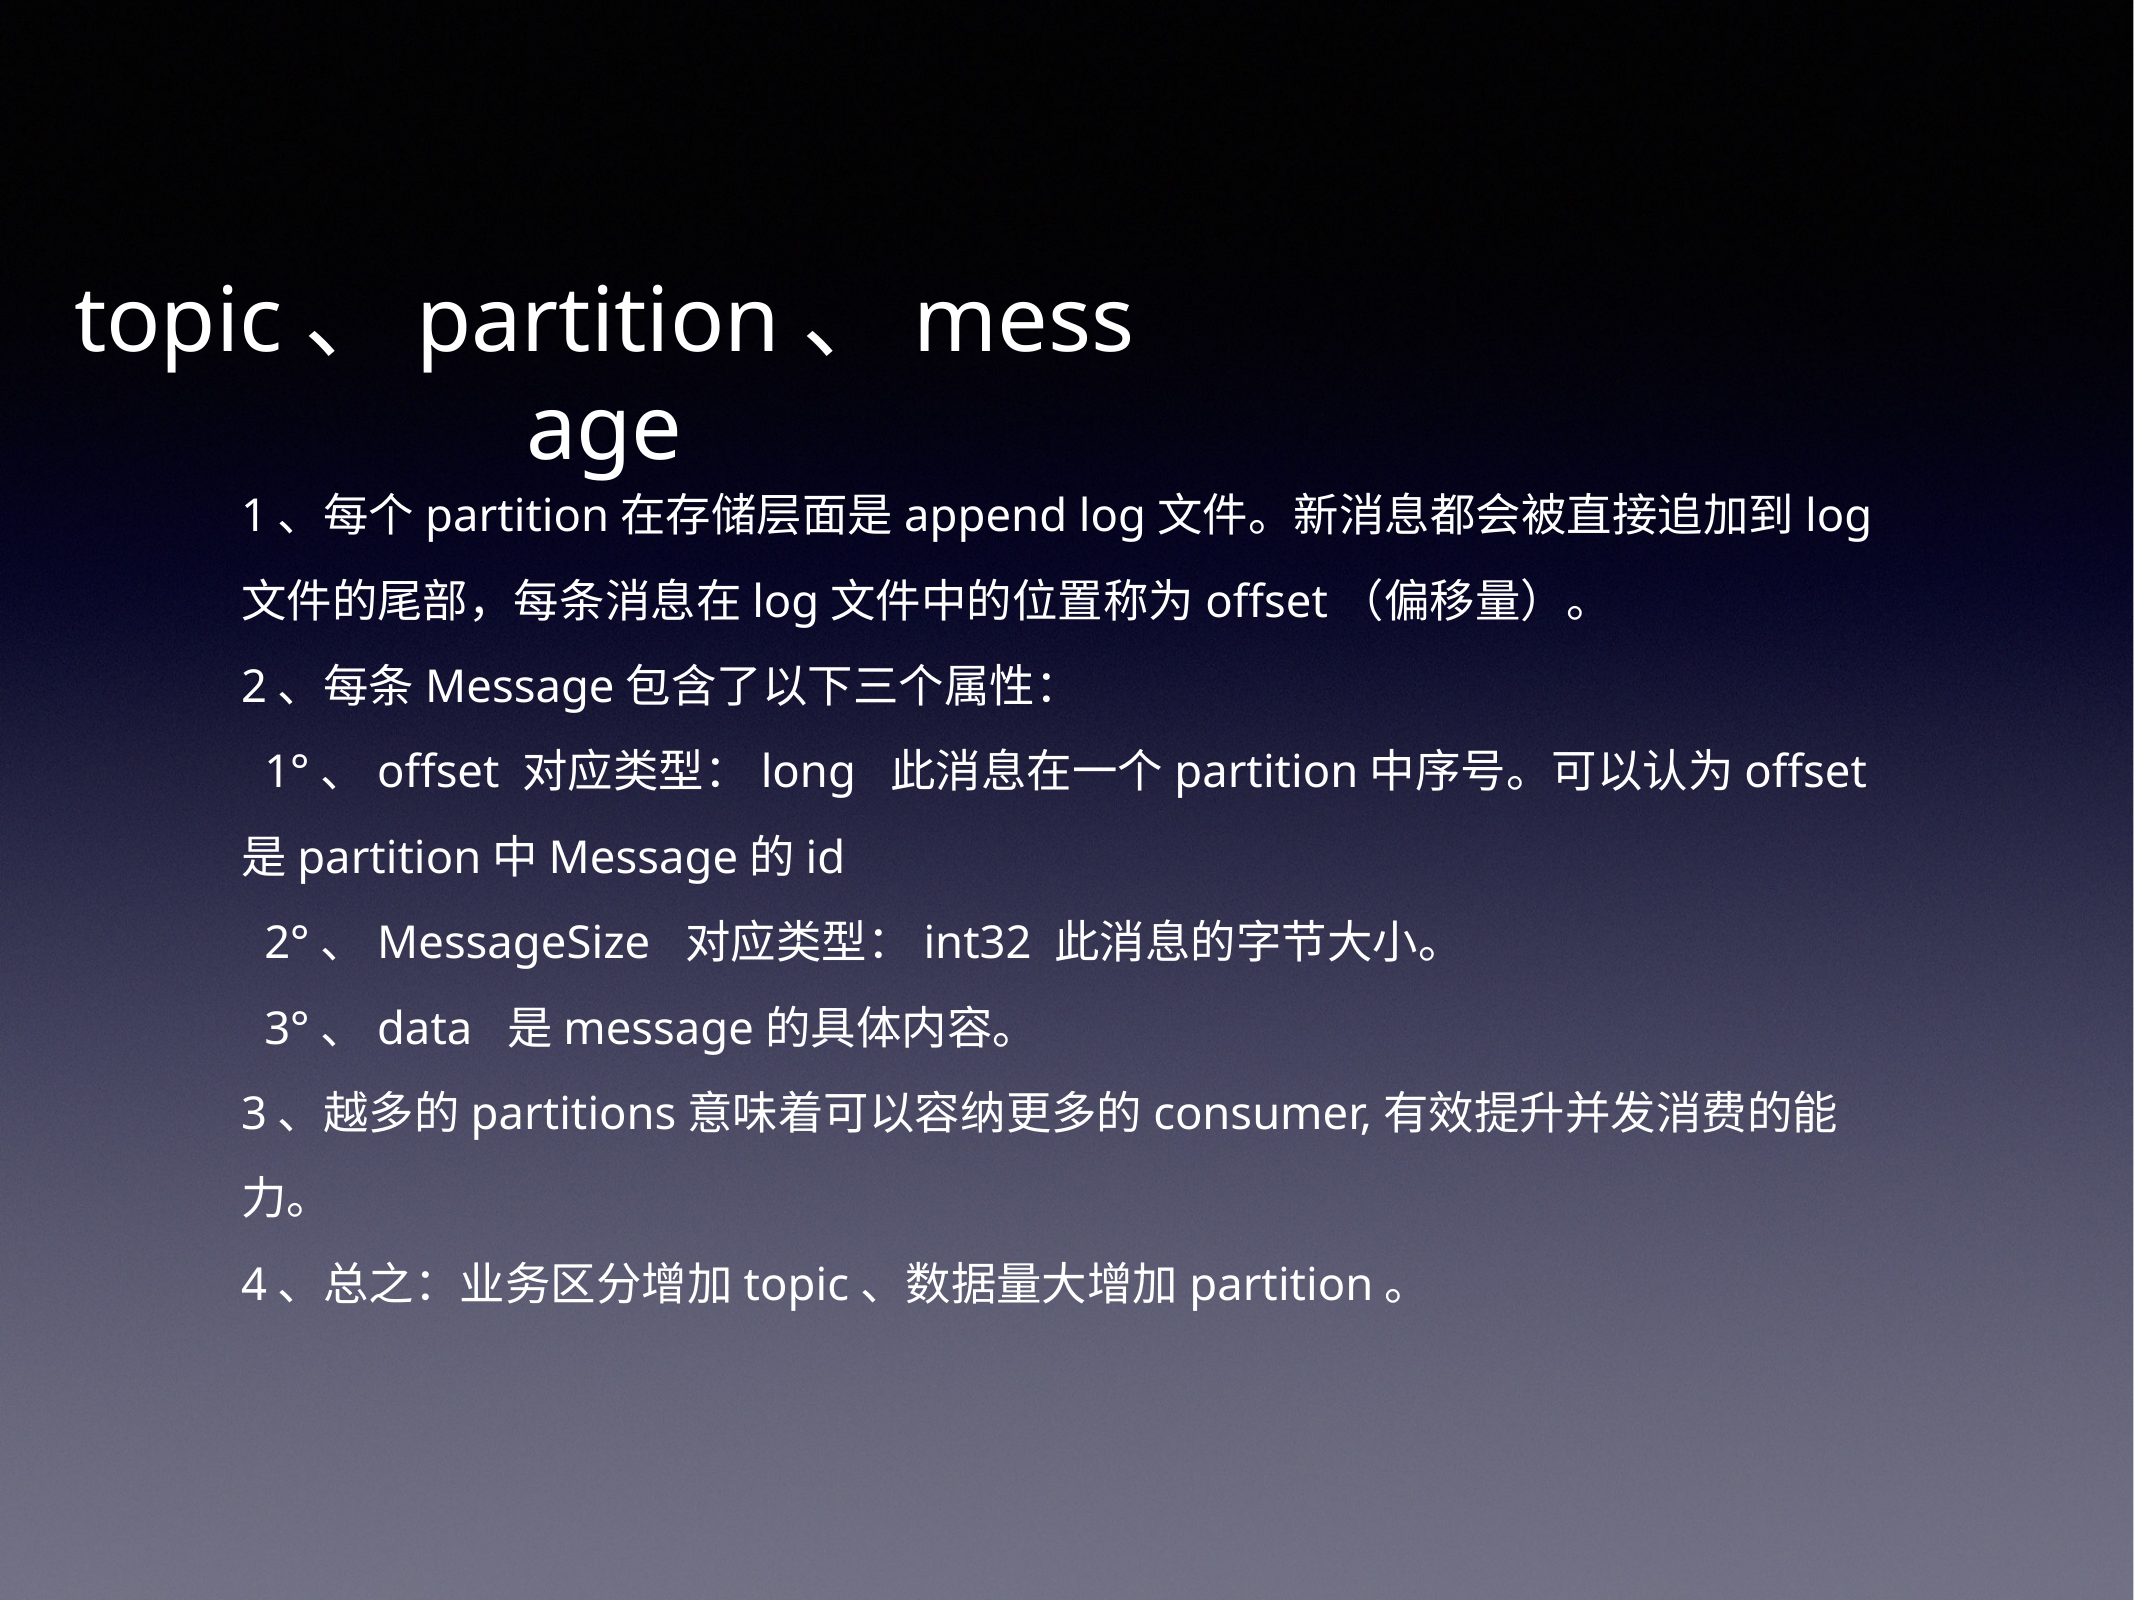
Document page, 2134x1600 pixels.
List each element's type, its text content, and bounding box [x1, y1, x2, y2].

title topic、partition、message [49, 219, 1160, 519]
text_box 1、每个partition在存储层面是append log文件。新消息都会被直接追加到log文件的尾部，每条消息在log文件中的位置称为offset（偏移量）。 2、每条Message包含了以下三个属性： 1°、offset 对应类型：long 此消息在一个partition中序号。可以认为offset是partition中Message的id 2°、MessageSize 对应类型：int32 此消息的字节大小。 3°、data 是message的具体内容。 3、越多的partitions意味着可以容纳更多的consumer,有效提升并发消费的能力。 4、总之：业务区分增加topic、数据量大增加partition。 [232, 447, 1901, 1318]
picture [0, 0, 2134, 1600]
